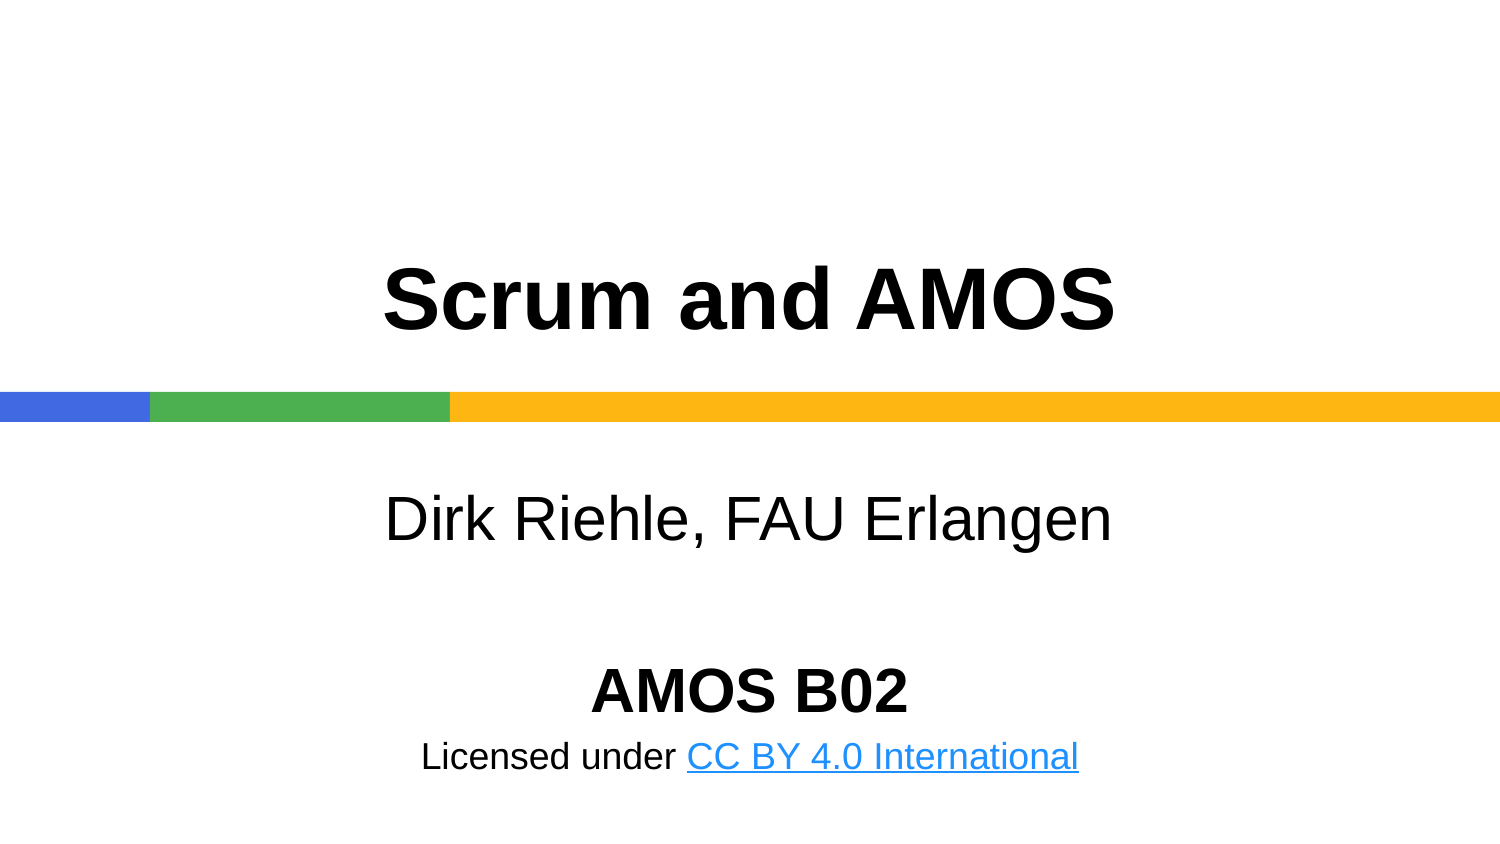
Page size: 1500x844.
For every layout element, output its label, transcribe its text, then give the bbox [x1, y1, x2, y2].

subtitle Dirk Riehle, FAU Erlangen AMOS B02 Licensed under CC BY 4.0 International [0, 421, 1500, 844]
title Scrum and AMOS [0, 0, 1500, 392]
